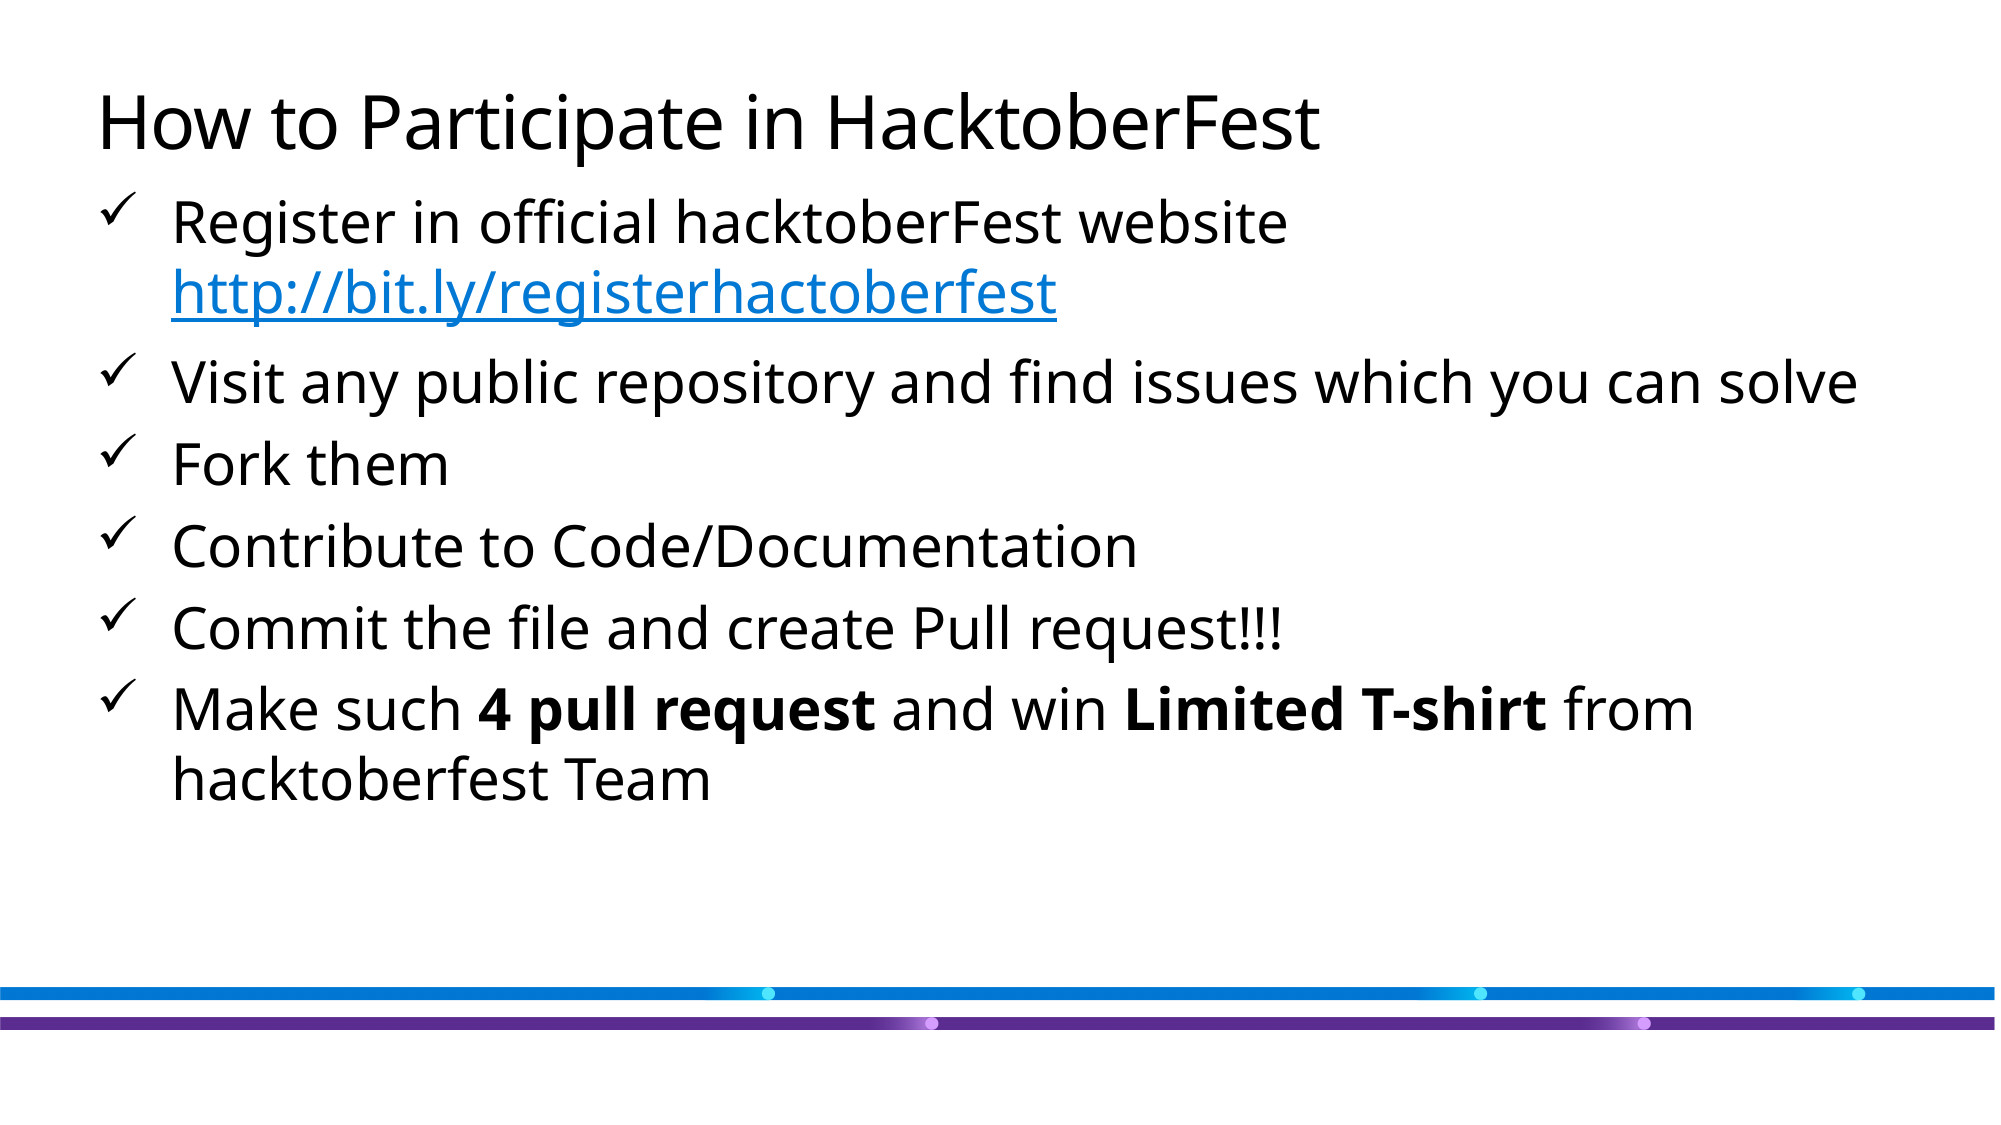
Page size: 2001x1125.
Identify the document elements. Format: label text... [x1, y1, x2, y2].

list Register in official hacktoberFest website http://bit.ly/registerhactoberfest Visit any public repository and find issues which you can solve Fork them Contribute to Code/Documentation Commit the file and create Pull request!!! Make such 4 pull request and win Limited T-shirt from hacktoberfest Team [96, 184, 1904, 991]
picture [0, 987, 2000, 1030]
title How to Participate in HacktoberFest [96, 75, 1904, 166]
